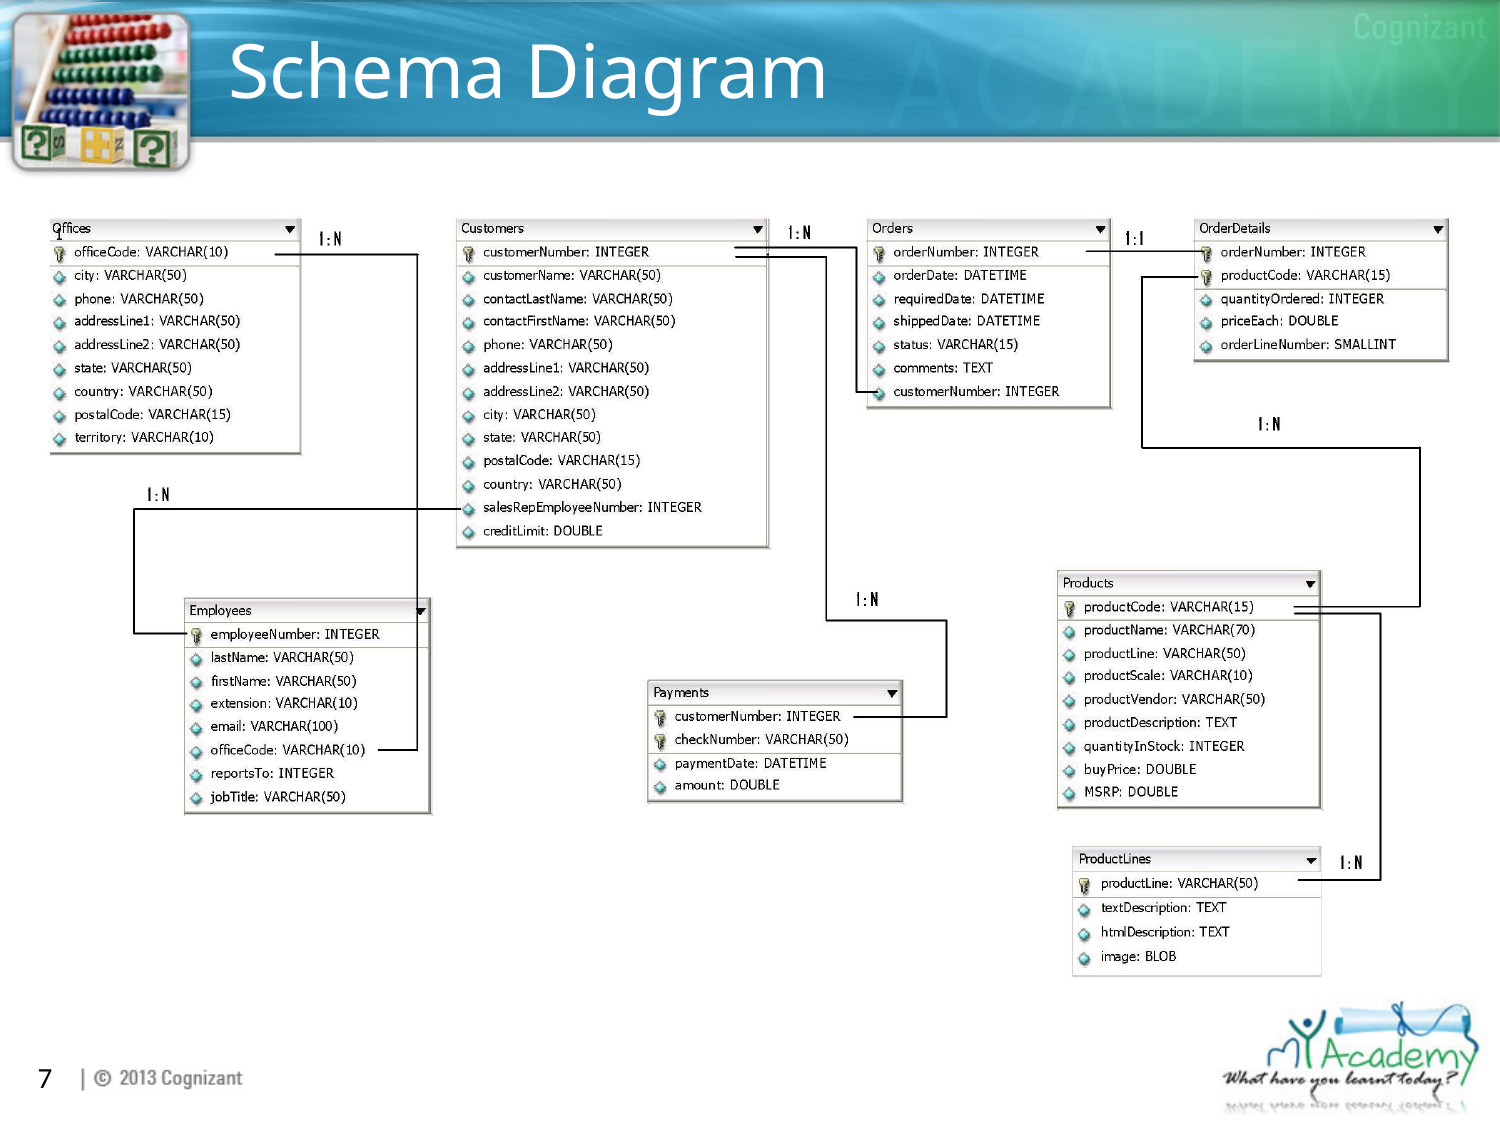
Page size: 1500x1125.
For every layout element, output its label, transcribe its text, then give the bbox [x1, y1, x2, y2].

picture [0, 0, 1500, 1125]
text_box 7 [22, 1052, 98, 1098]
title Schema Diagram [213, 0, 1500, 163]
